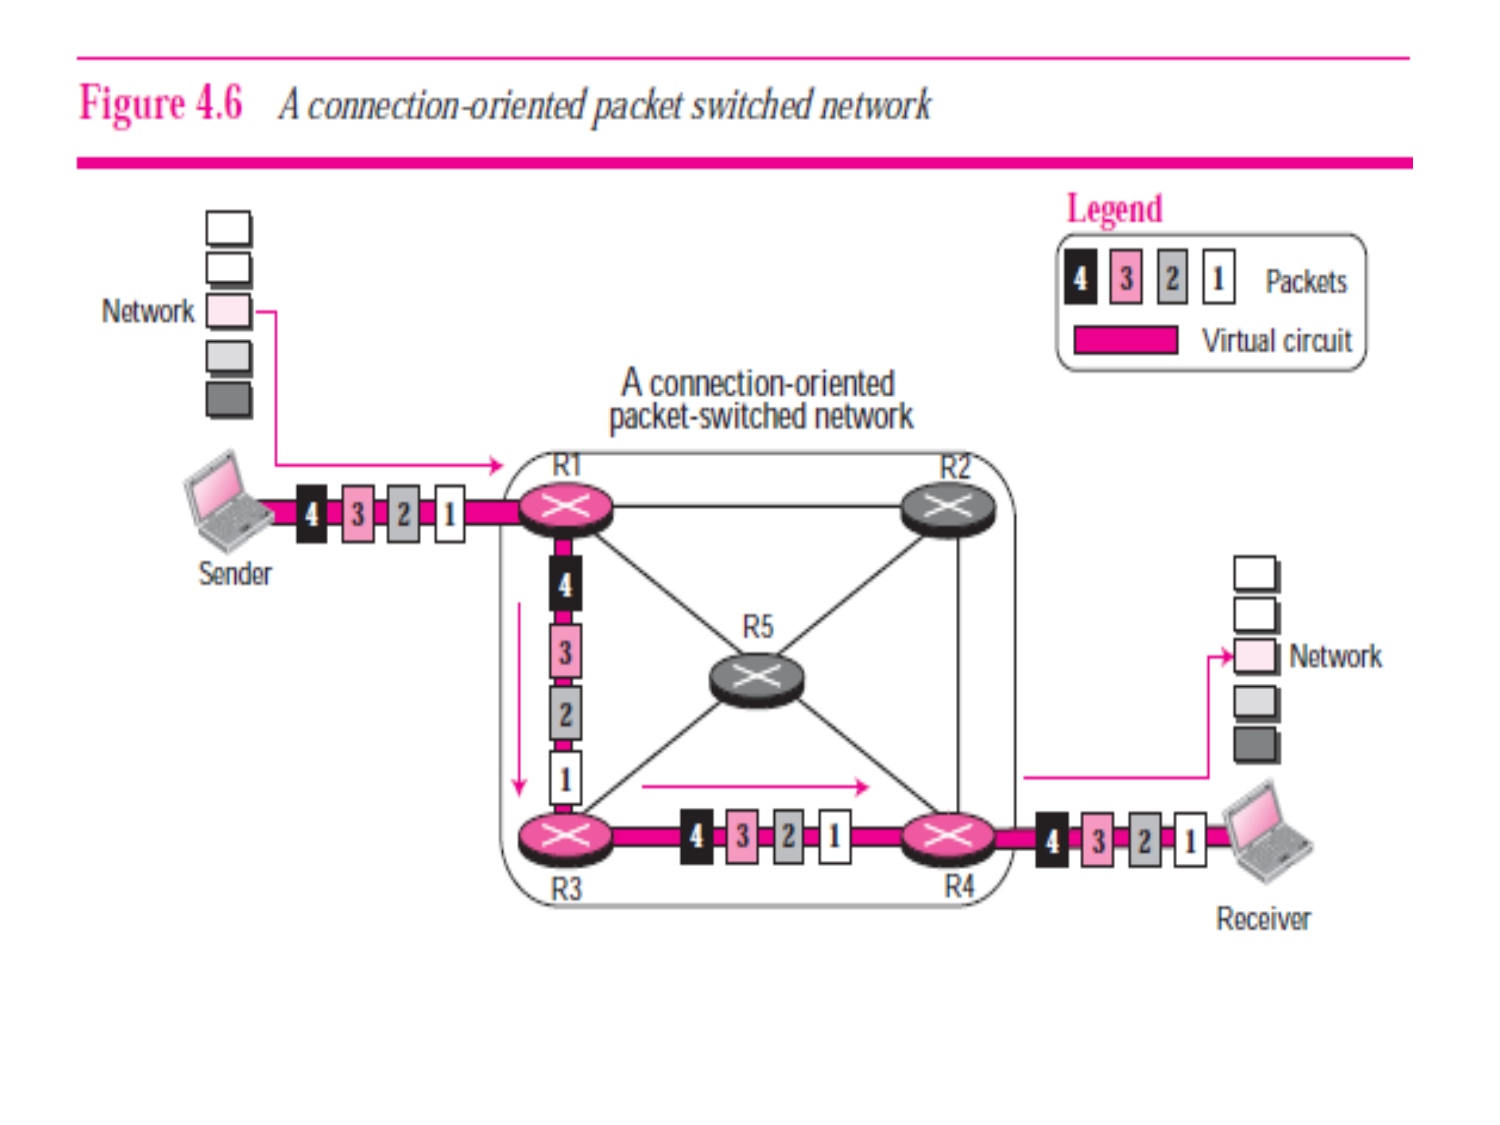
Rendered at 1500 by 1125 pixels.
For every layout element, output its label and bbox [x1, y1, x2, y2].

list [37, 49, 1413, 976]
